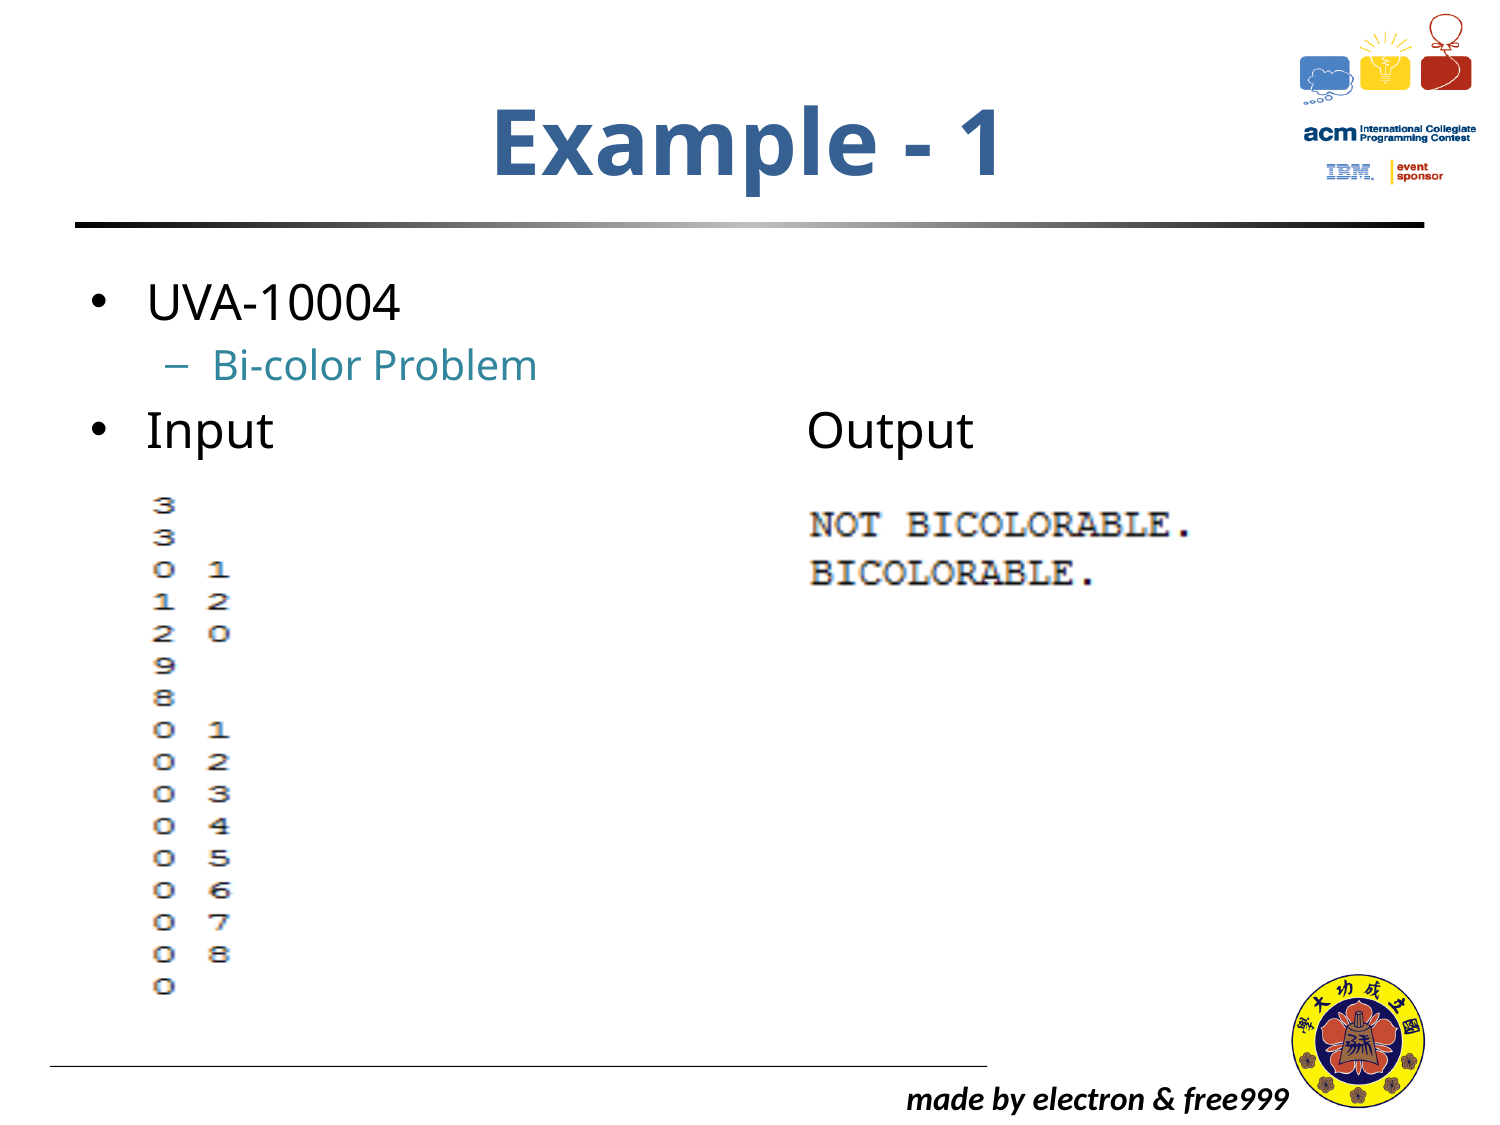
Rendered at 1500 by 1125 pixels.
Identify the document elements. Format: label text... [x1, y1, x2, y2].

text_box [793, 479, 1235, 606]
list UVA-10004 Bi-color Problem Input Output [75, 262, 1425, 1005]
picture [123, 491, 266, 1003]
text_box [120, 487, 271, 1005]
title Example - 1 [75, 45, 1425, 233]
picture [1282, 970, 1431, 1114]
picture [1292, 11, 1480, 188]
text_box [116, 483, 275, 1005]
picture [796, 482, 1231, 601]
